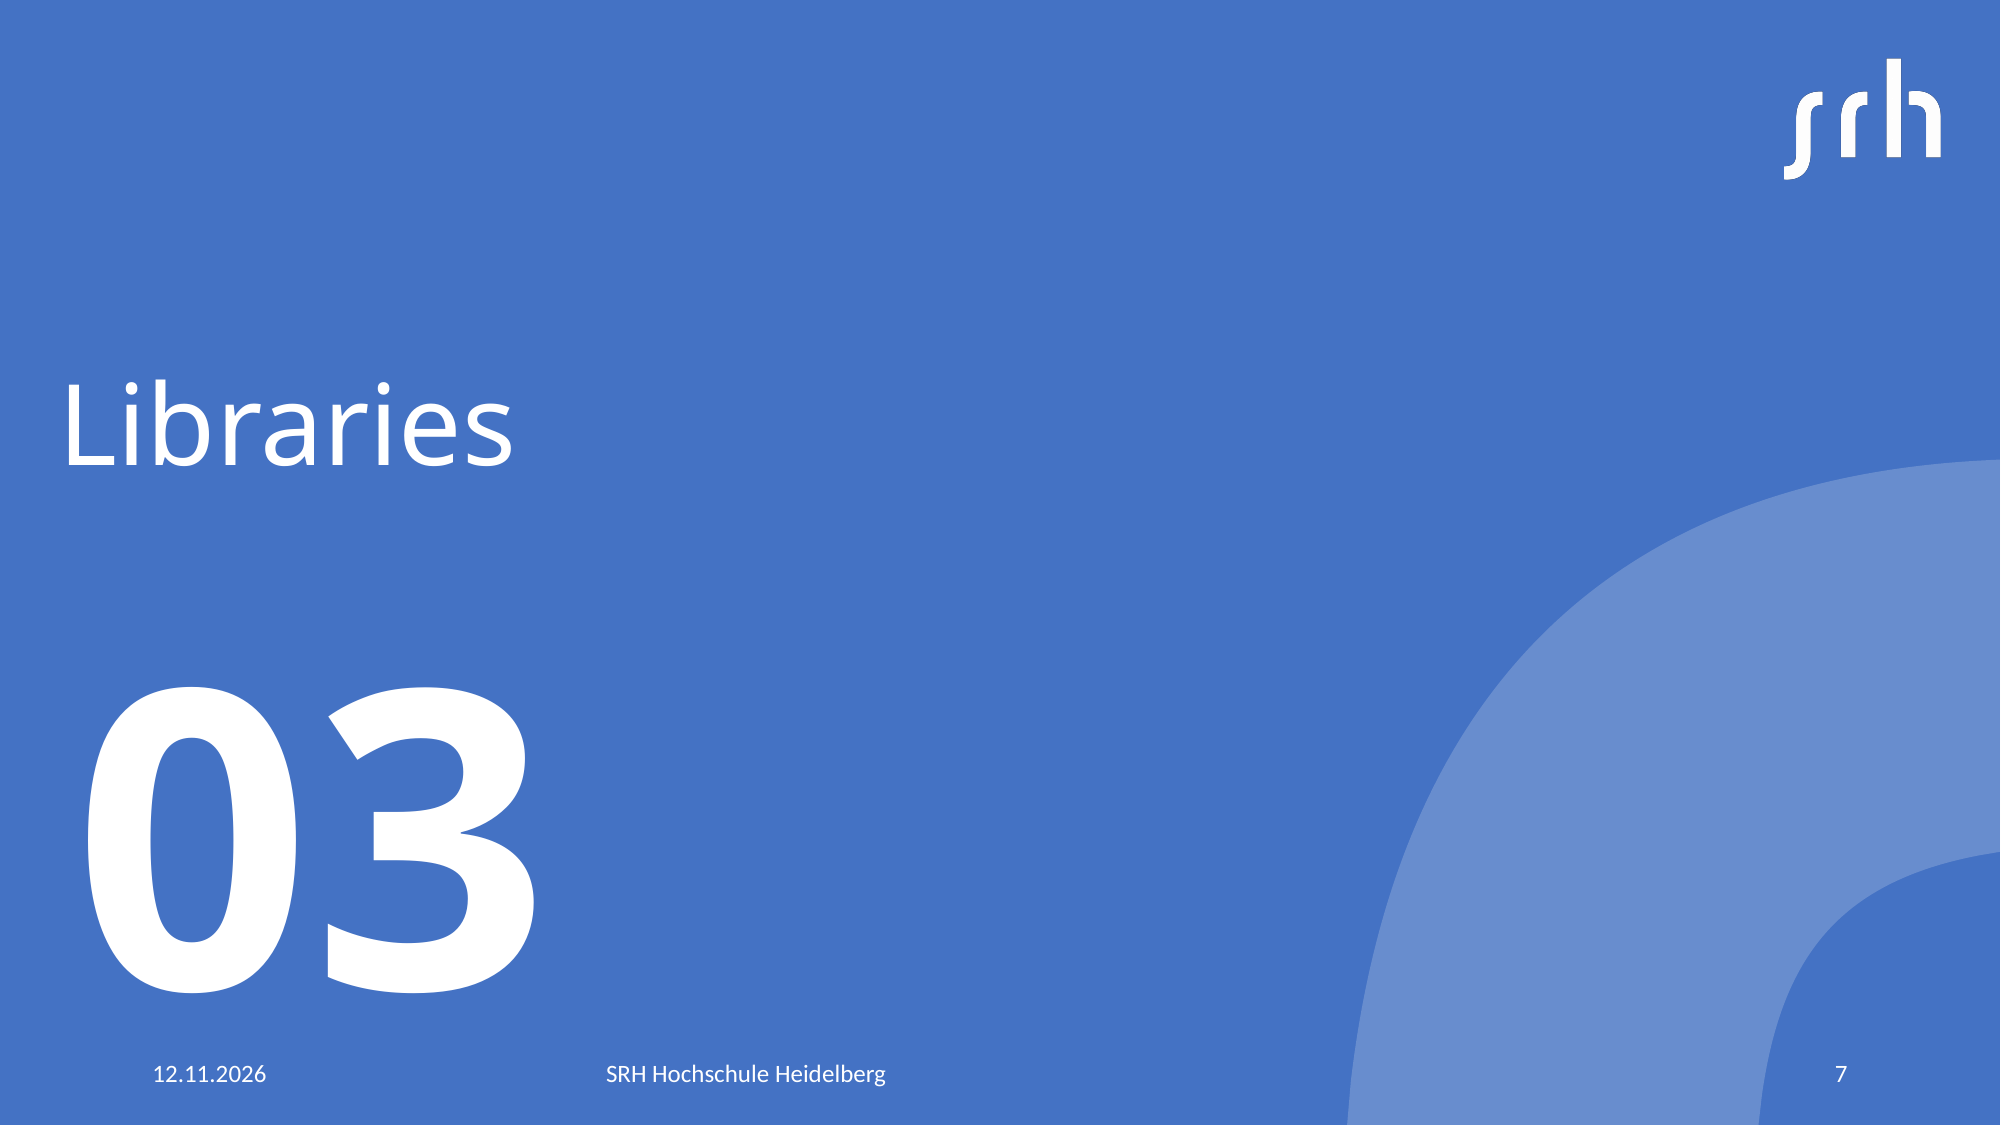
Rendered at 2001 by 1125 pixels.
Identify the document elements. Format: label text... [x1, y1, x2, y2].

footer SRH Hochschule Heidelberg [216, 1042, 1283, 1103]
list 03 [59, 590, 758, 1021]
title Libraries [59, 359, 1683, 591]
slide_number 7 [1412, 1042, 1863, 1103]
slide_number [137, 1042, 216, 1103]
picture [1784, 58, 1941, 180]
